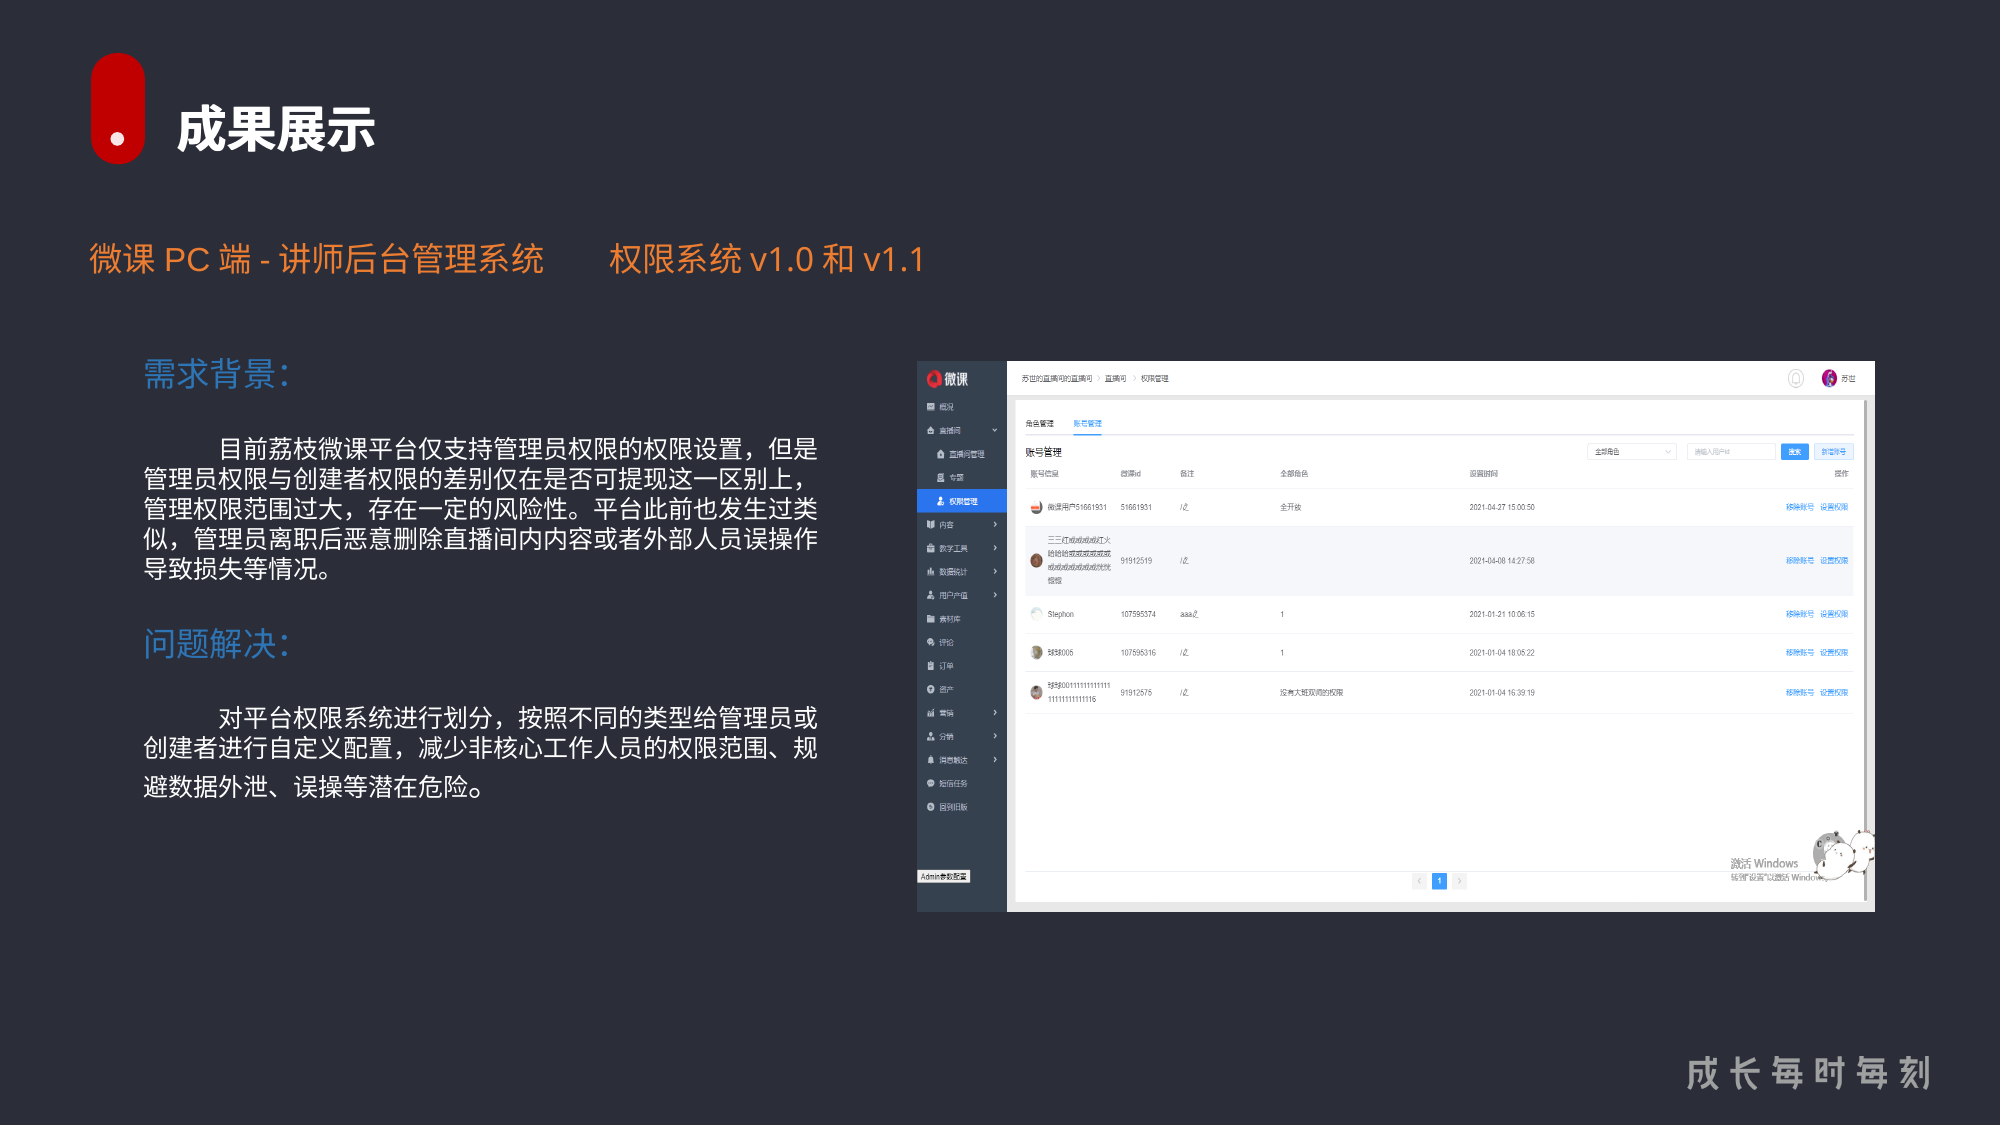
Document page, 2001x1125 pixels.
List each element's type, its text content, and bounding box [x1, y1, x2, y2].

picture [1687, 1056, 1929, 1091]
text_box 需求背景： 目前荔枝微课平台仅支持管理员权限的权限设置，但是管理员权限与创建者权限的差别仅在是否可提现这一区别上，管理权限范围过大，存在一定的风险性。平台此前也发生过类似，管理员离职后恶意删除直播间内内容或者外部人员误操作导致损失等情况。 问题解决： 对平台权限系统进行划分，按照不同的类型给管理员或创建者进行自定义配置，减少非核心工作人员的权限范围、规避数据外泄、误操等潜在危险。 [143, 353, 822, 803]
text_box [108, 130, 127, 148]
text_box 成果展示 [161, 90, 514, 165]
text_box 微课PC端-讲师后台管理系统 权限系统v1.0和v1.1 [89, 238, 928, 279]
picture [916, 361, 1875, 912]
text_box [91, 53, 144, 165]
